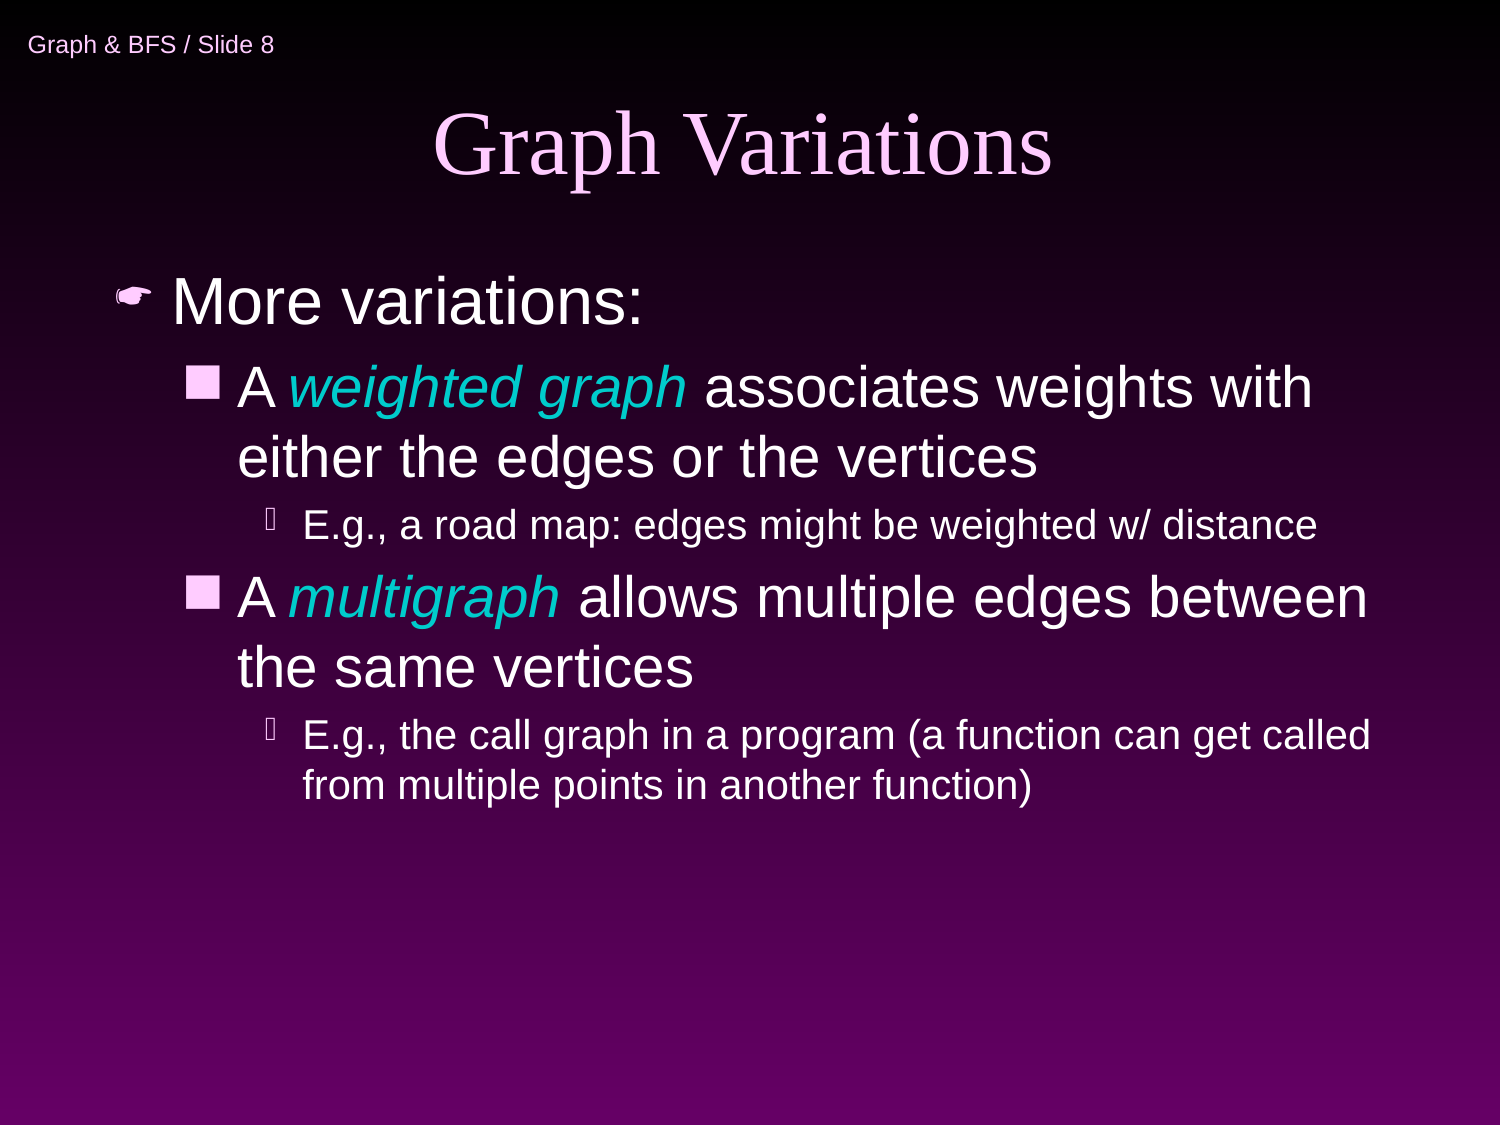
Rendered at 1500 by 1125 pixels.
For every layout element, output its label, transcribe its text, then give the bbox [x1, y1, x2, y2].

title Graph Variations [99, 37, 1388, 201]
list More variations: A weighted graph associates weights with either the edges or the vertices E.g., a road map: edges might be weighted w/ distance A multigraph allows multiple edges between the same vertices E.g., the call graph in a program (a function can get called from multiple points in another function) [99, 249, 1388, 1063]
